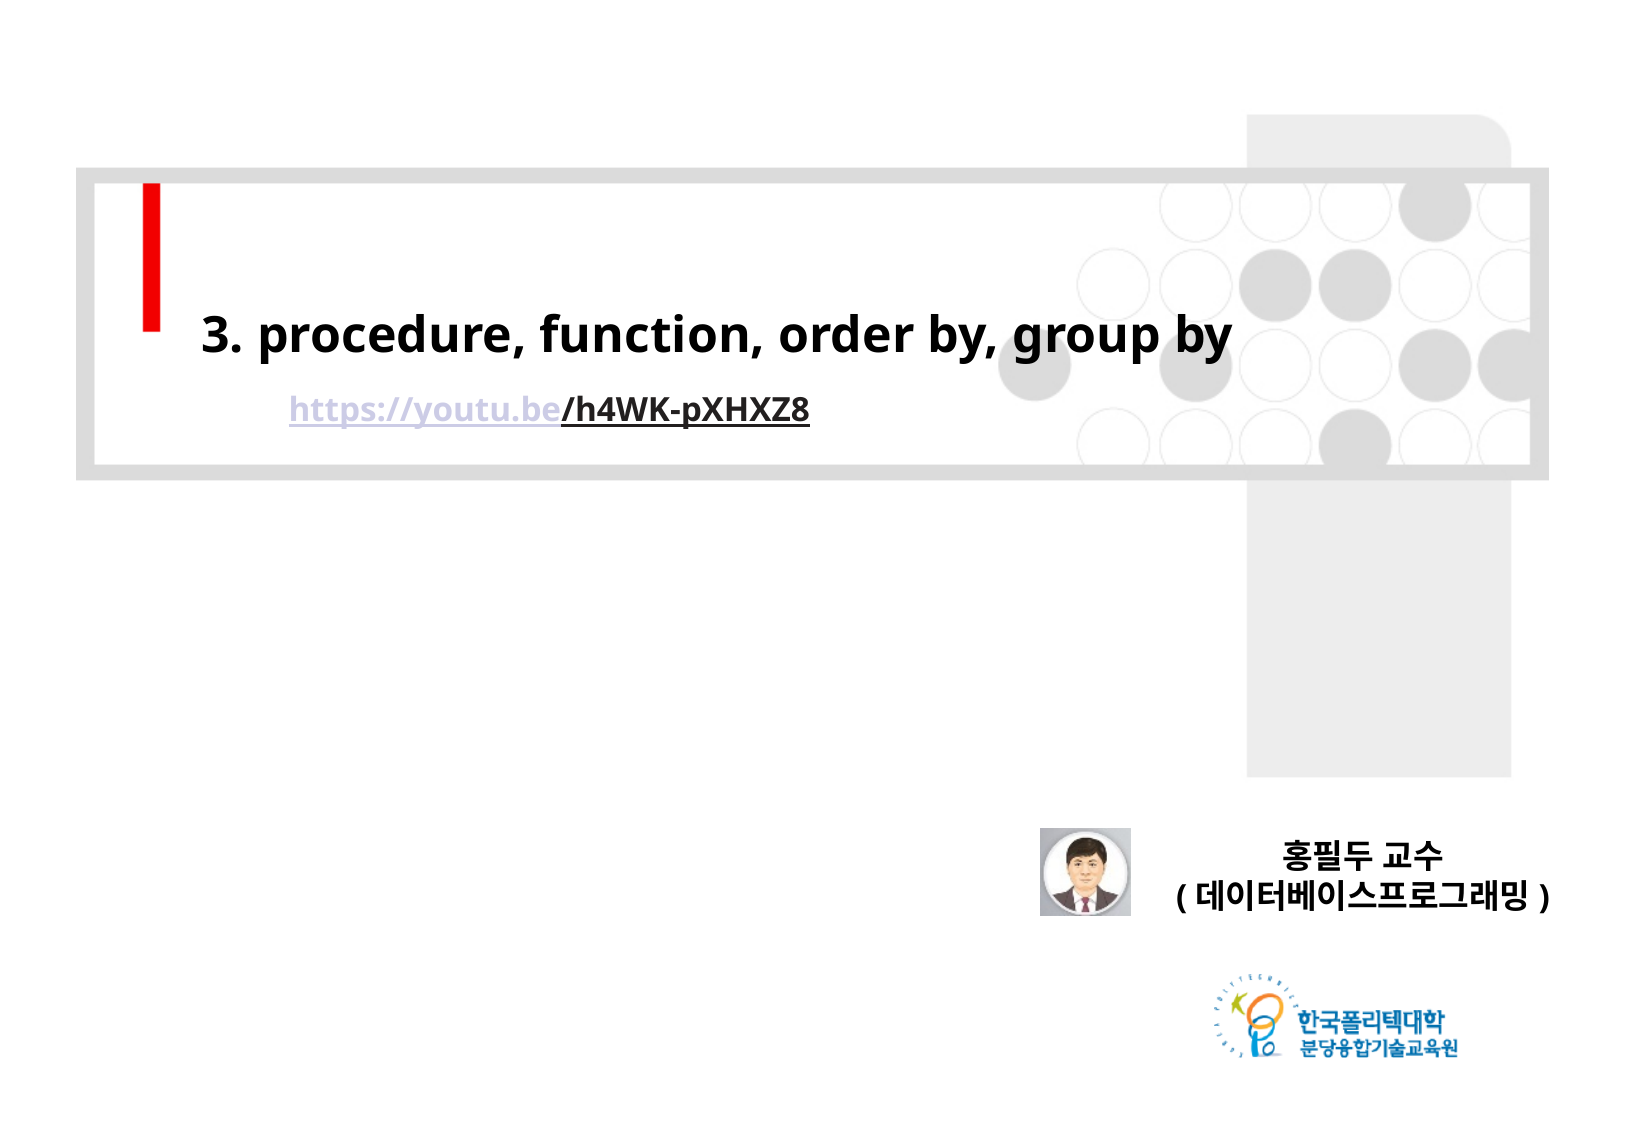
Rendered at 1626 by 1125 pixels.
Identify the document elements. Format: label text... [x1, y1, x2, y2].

text_box 홍필두 교수 (데이터베이스프로그래밍) [1133, 828, 1595, 923]
text_box https://youtu.be/h4WK-pXHXZ8 [273, 381, 1086, 442]
picture [76, 7, 1549, 1074]
title 3. procedure, function, order by, group by [186, 219, 1507, 433]
